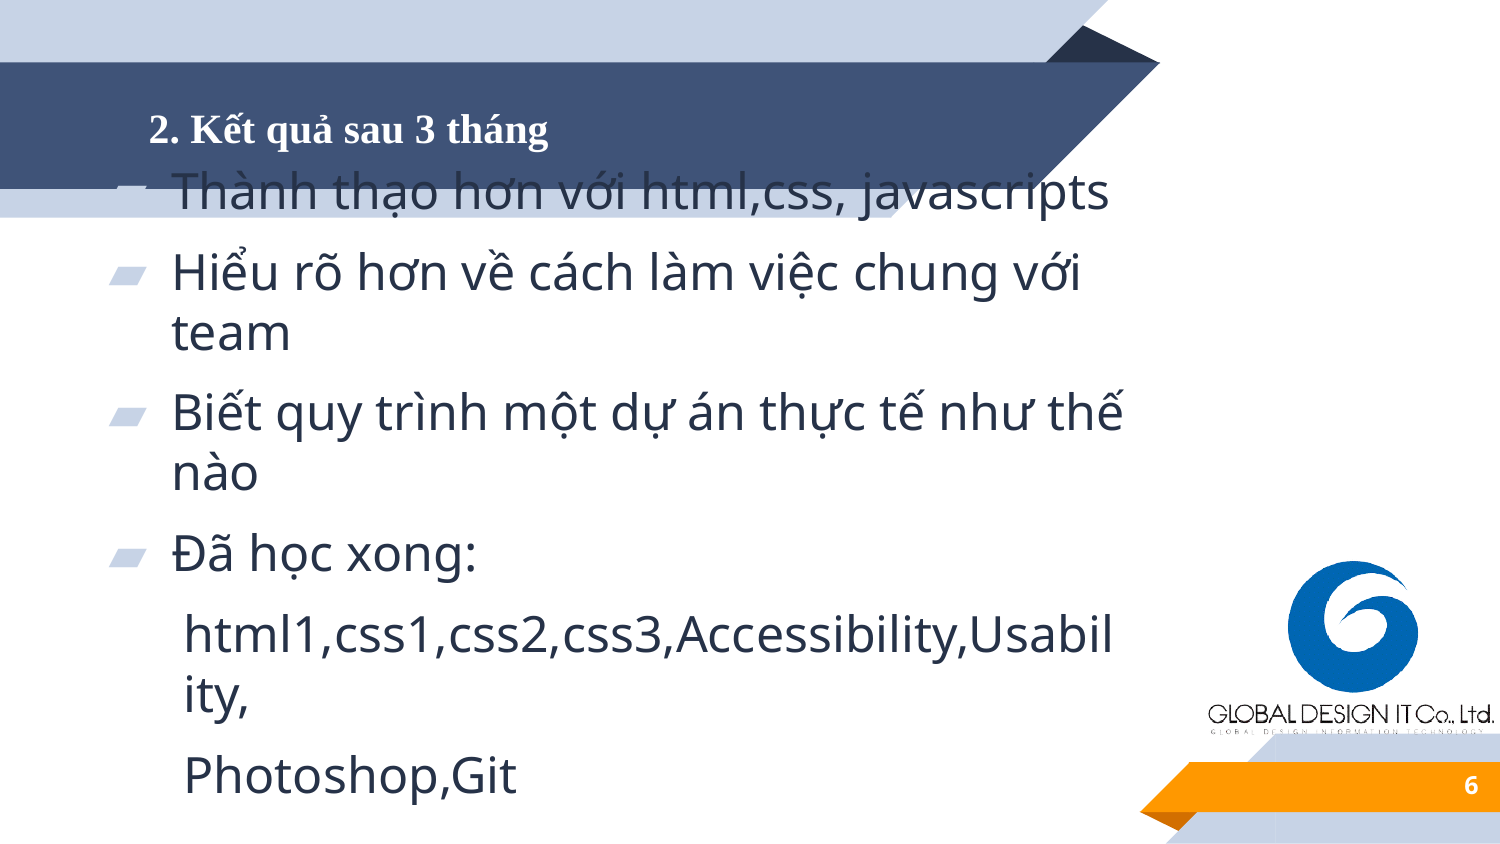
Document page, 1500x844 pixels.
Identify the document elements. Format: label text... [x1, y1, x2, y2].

title 2. Kết quả sau 3 tháng [133, 64, 1035, 190]
list Thành thạo hơn với html,css, javascripts Hiểu rõ hơn về cách làm việc chung với team Biết quy trình một dự án thực tế như thế nào Đã học xong: html1,css1,css2,css3,Accessibility,Usability, Photoshop,Git [81, 265, 1143, 844]
picture [1207, 558, 1494, 736]
slide_number 6 [1249, 760, 1494, 813]
